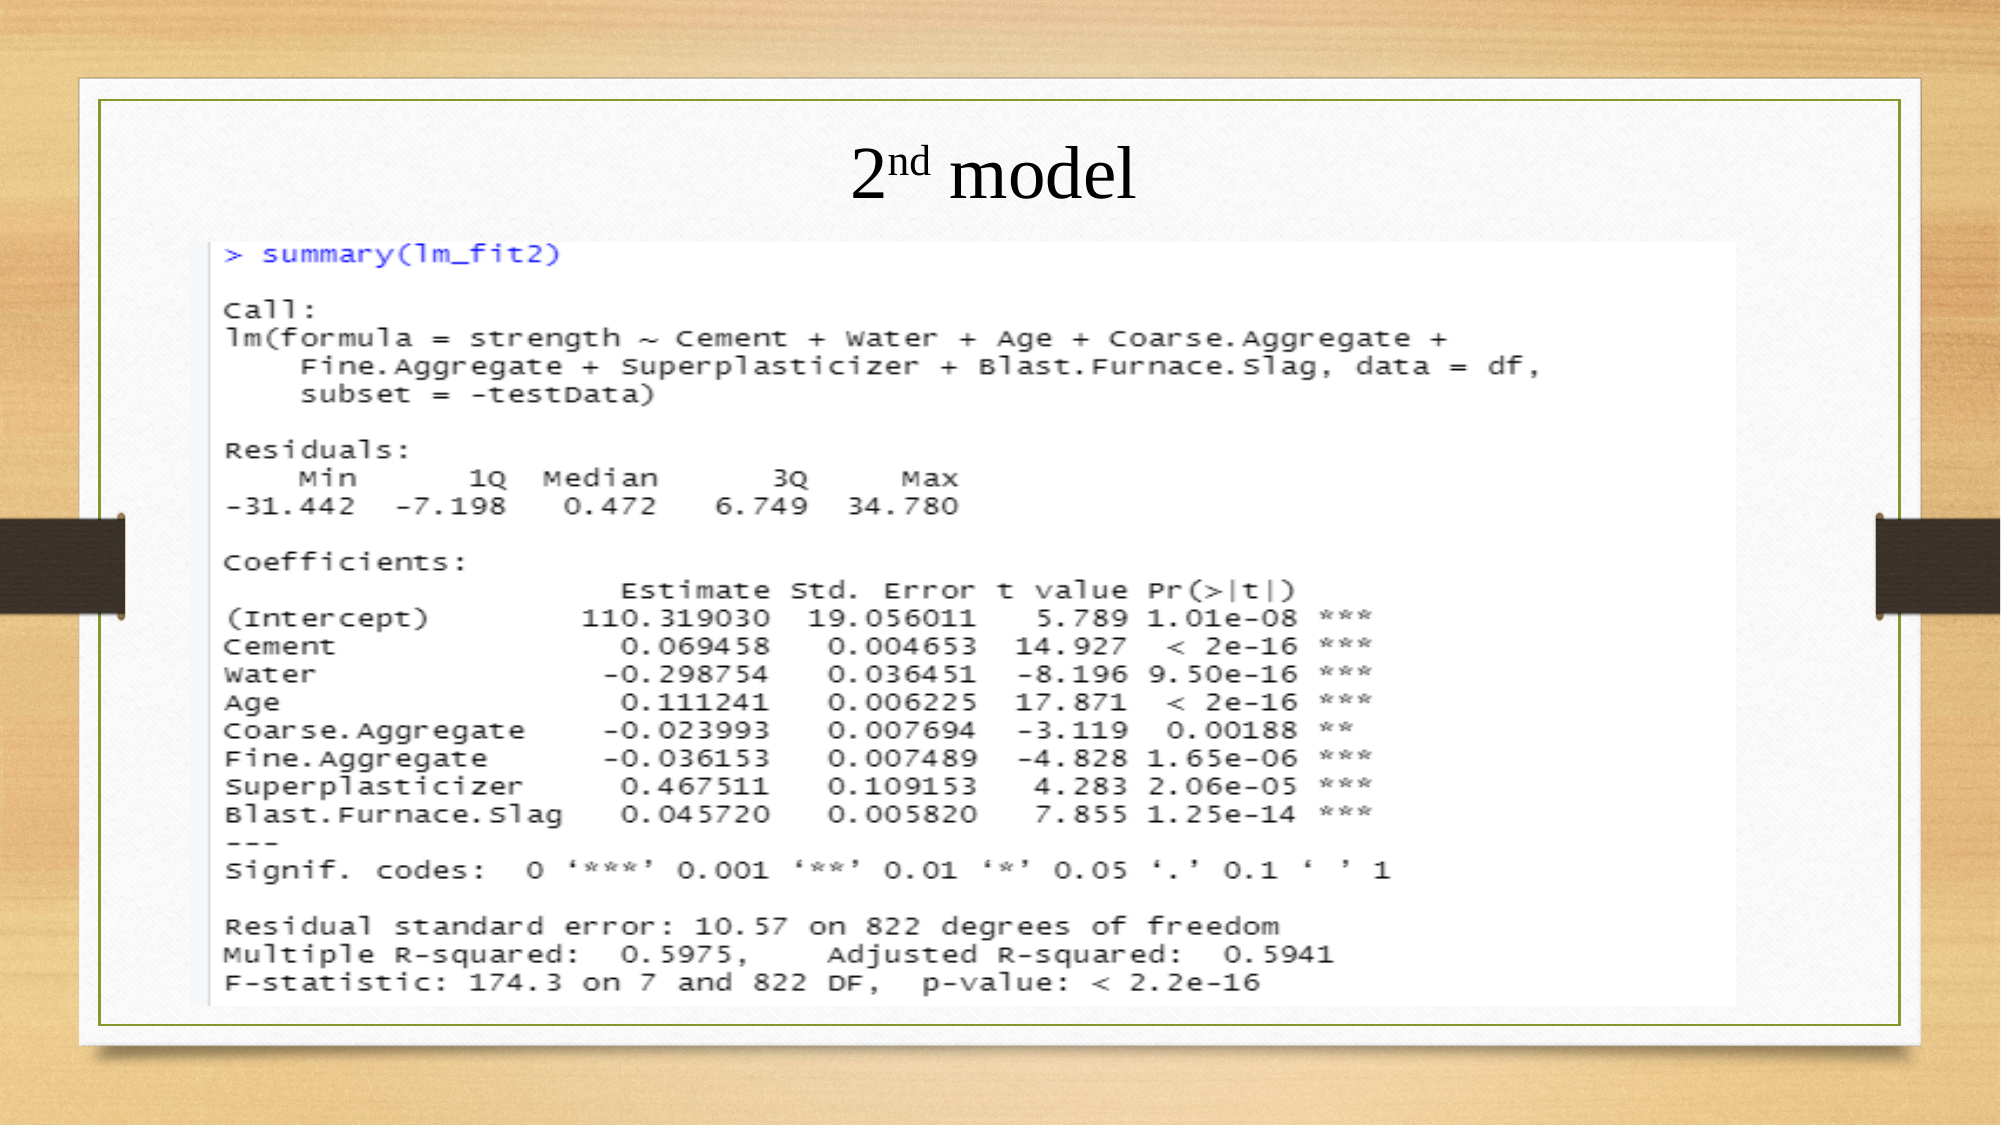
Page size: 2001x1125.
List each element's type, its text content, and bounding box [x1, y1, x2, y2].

picture [0, 0, 2001, 1125]
text_box 2nd model [835, 116, 1183, 221]
